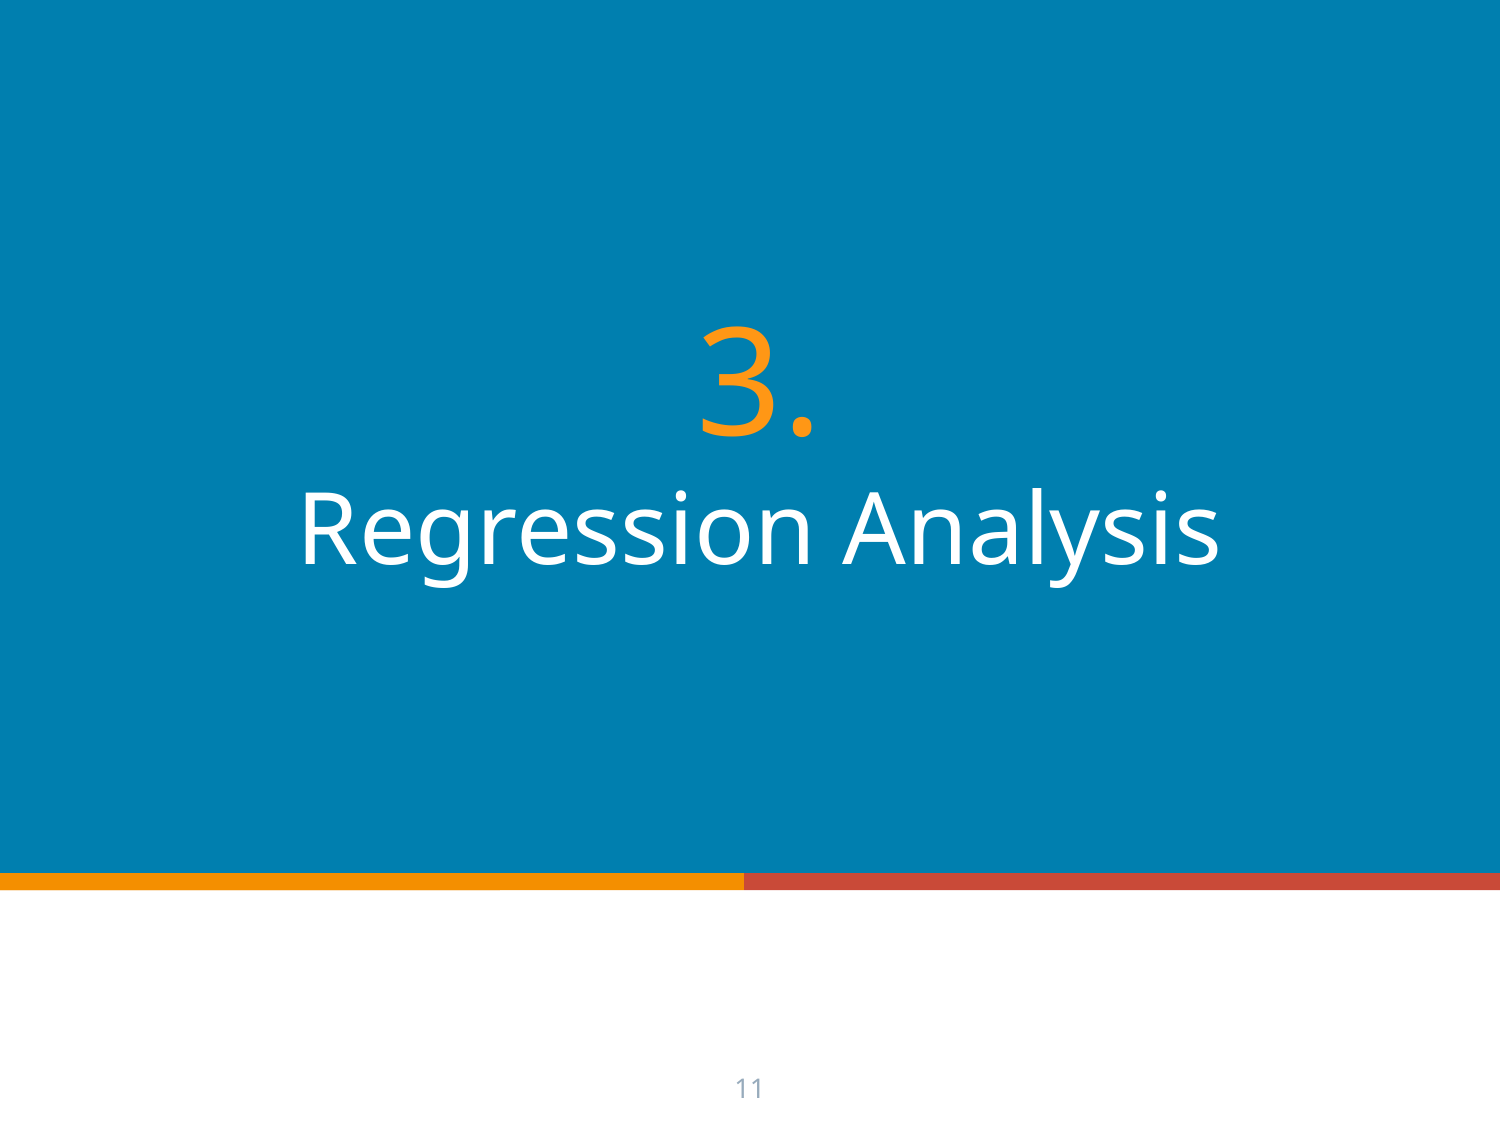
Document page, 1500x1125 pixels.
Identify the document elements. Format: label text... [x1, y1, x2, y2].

title 3. Regression Analysis [112, 346, 1408, 600]
slide_number ‹#› [0, 1056, 1500, 1125]
picture [705, 327, 768, 346]
